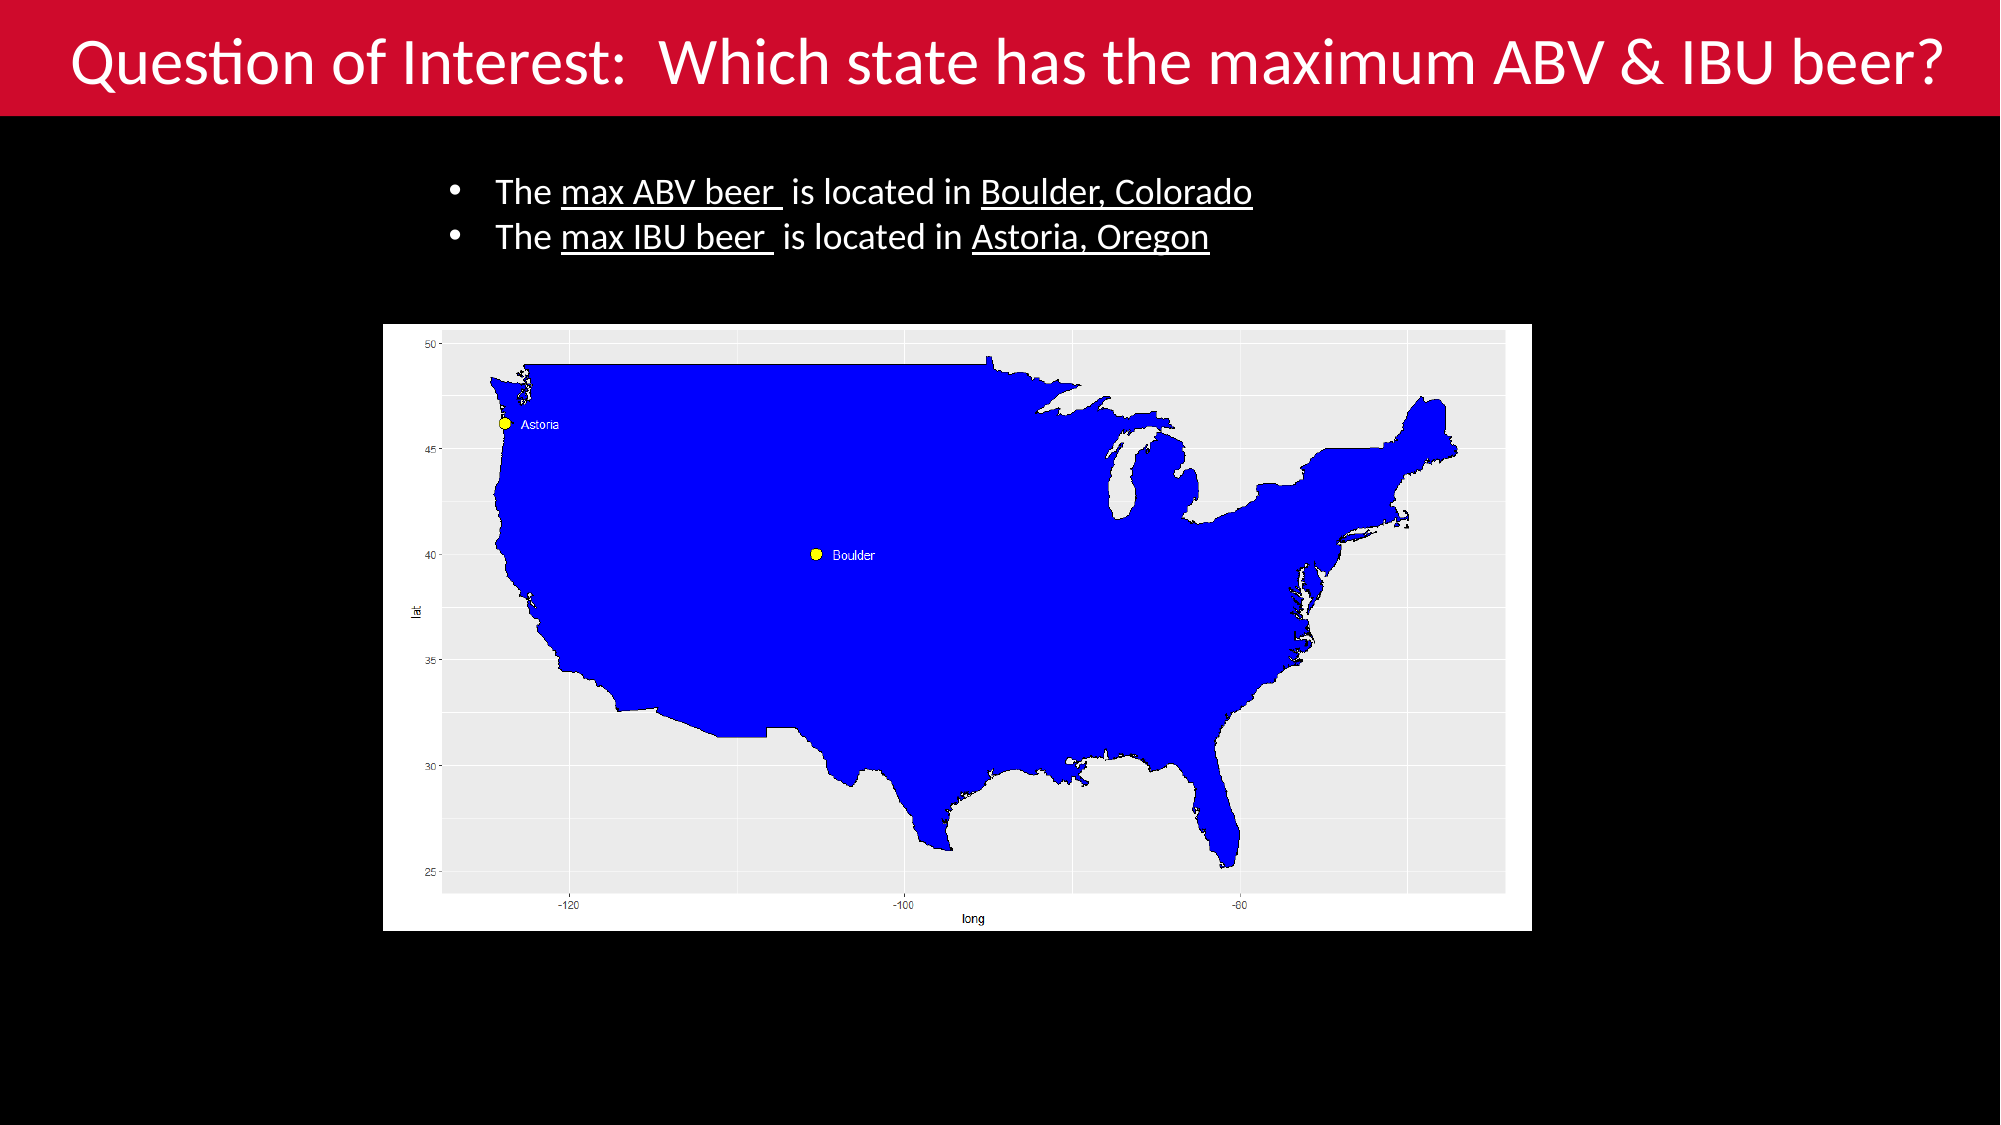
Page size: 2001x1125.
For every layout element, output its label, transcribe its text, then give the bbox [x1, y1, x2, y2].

text_box Question of Interest: Which state has the maximum ABV & IBU beer? [0, 0, 2000, 117]
text_box The max ABV beer is located in Boulder, Colorado The max IBU beer is located in Astoria, Oregon [433, 159, 1567, 265]
picture [383, 324, 1532, 931]
